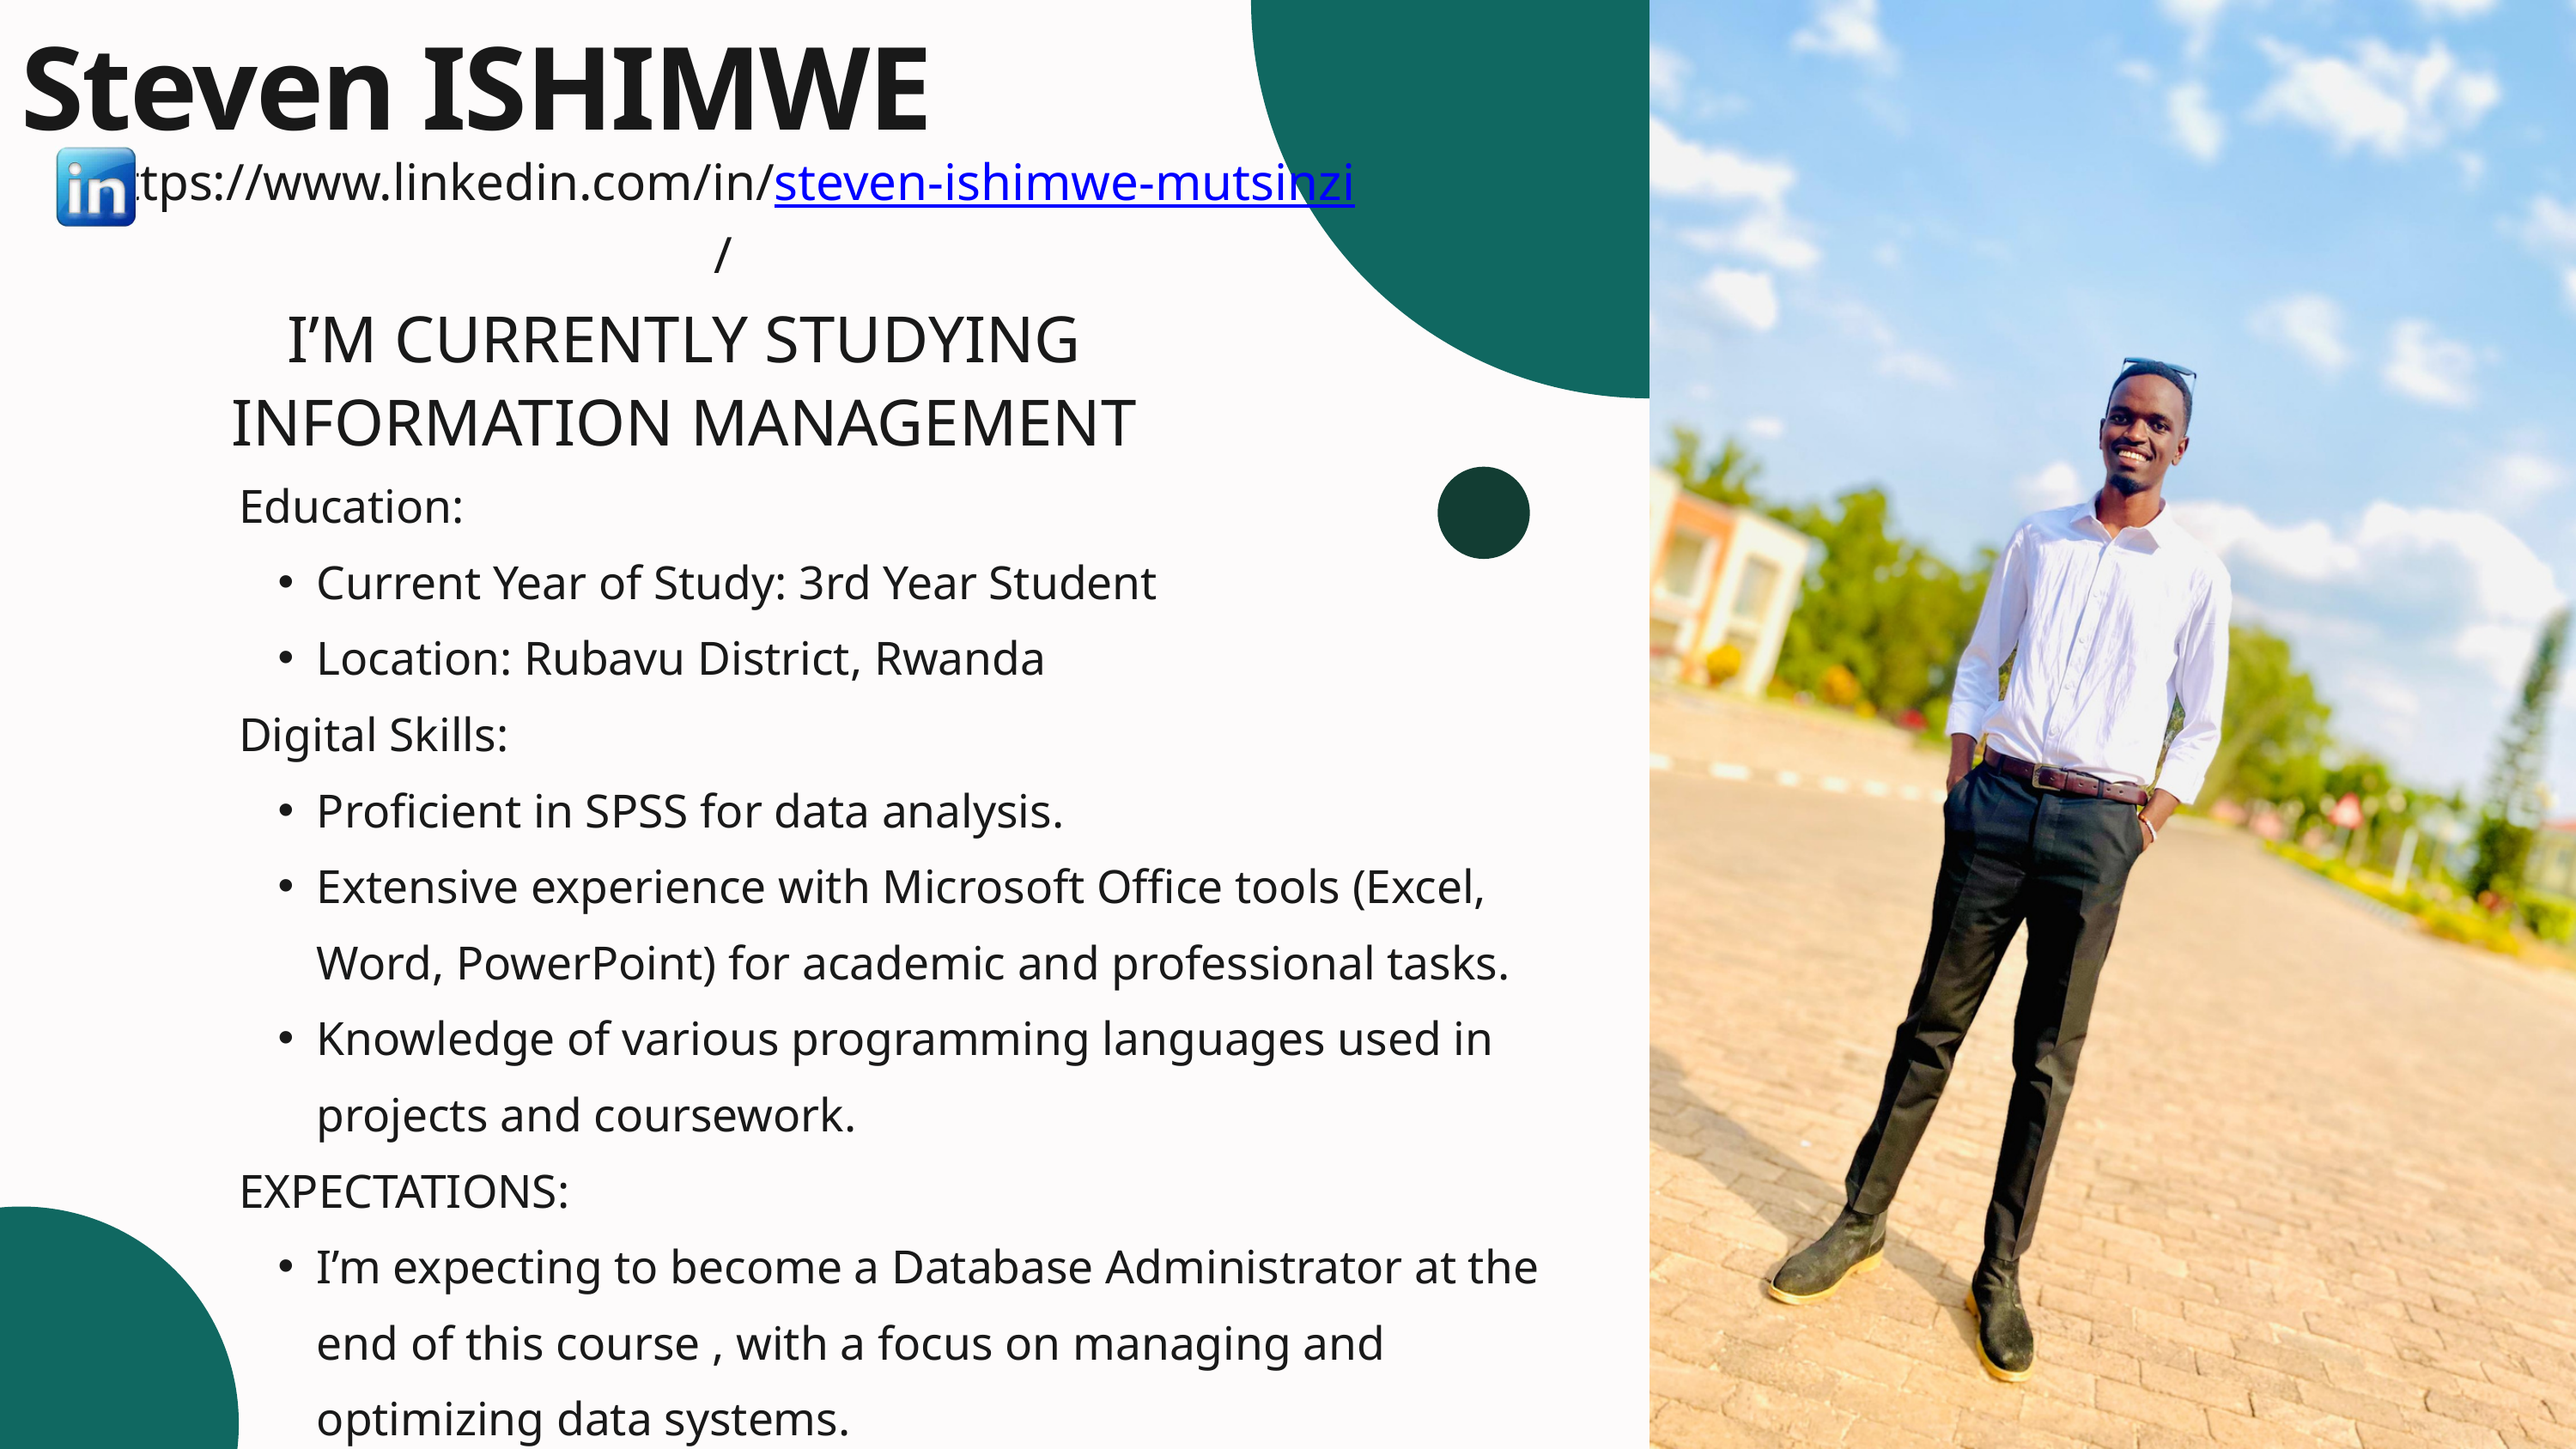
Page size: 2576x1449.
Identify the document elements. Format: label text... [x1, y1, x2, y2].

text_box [1437, 466, 1530, 560]
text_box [0, 1206, 240, 1449]
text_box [1250, 0, 1647, 399]
text_box I’M CURRENTLY STUDYING INFORMATION MANAGEMENT [95, 292, 1273, 459]
text_box Education: Current Year of Study: 3rd Year Student Location: Rubavu District, Rwanda Digital Skills: Proficient in SPSS for data analysis. Extensive experience with Microsoft Office tools (Excel, Word, PowerPoint) for academic and professional tasks. Knowledge of various programming languages used in projects and coursework. EXPECTATIONS: I’m expecting to become a Database Administrator at the end of this course , with a focus on managing and optimizing data systems. [239, 456, 1595, 1449]
picture [55, 146, 137, 227]
text_box Steven ISHIMWE [21, 0, 1197, 154]
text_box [1649, 0, 2576, 1449]
text_box https://www.linkedin.com/in/steven-ishimwe-mutsinzi/ [89, 153, 1246, 283]
